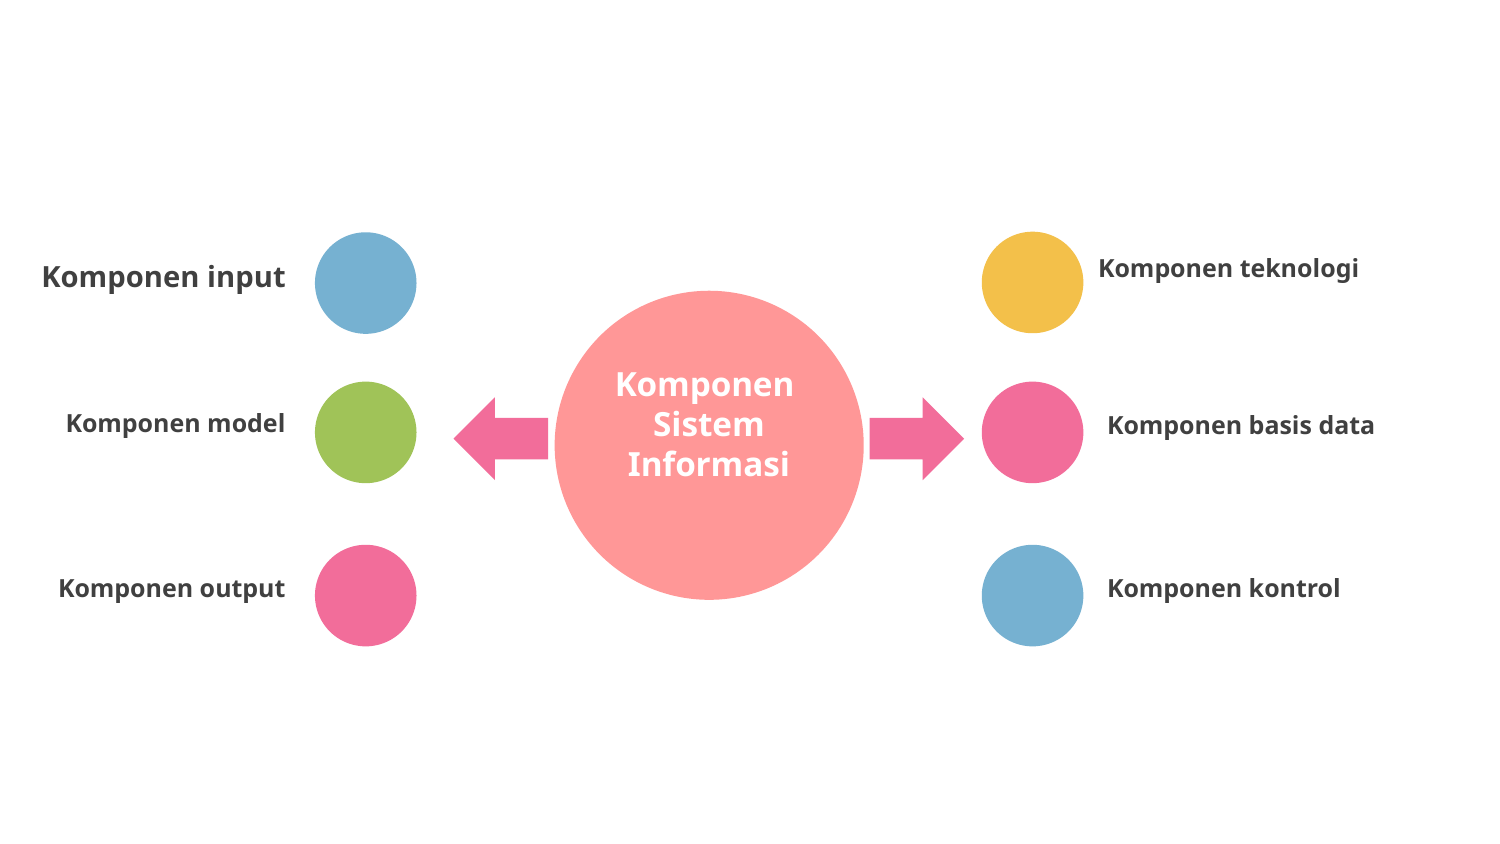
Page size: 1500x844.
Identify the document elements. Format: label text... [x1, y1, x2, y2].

text_box [451, 395, 551, 482]
title Komponen Sistem Informasi [555, 379, 863, 507]
text_box [867, 395, 967, 482]
text_box Komponen kontrol [1092, 565, 1500, 610]
text_box [312, 379, 419, 486]
text_box Komponen teknologi [1083, 244, 1500, 290]
text_box [567, 288, 852, 379]
text_box [979, 229, 1085, 336]
text_box [565, 507, 854, 602]
text_box [979, 542, 1086, 649]
text_box [979, 379, 1086, 486]
text_box Komponen model [0, 400, 301, 445]
text_box Komponen input [0, 250, 301, 301]
text_box Komponen output [0, 565, 301, 610]
text_box Komponen basis data [1092, 402, 1500, 447]
text_box [312, 542, 419, 649]
text_box [312, 230, 419, 336]
